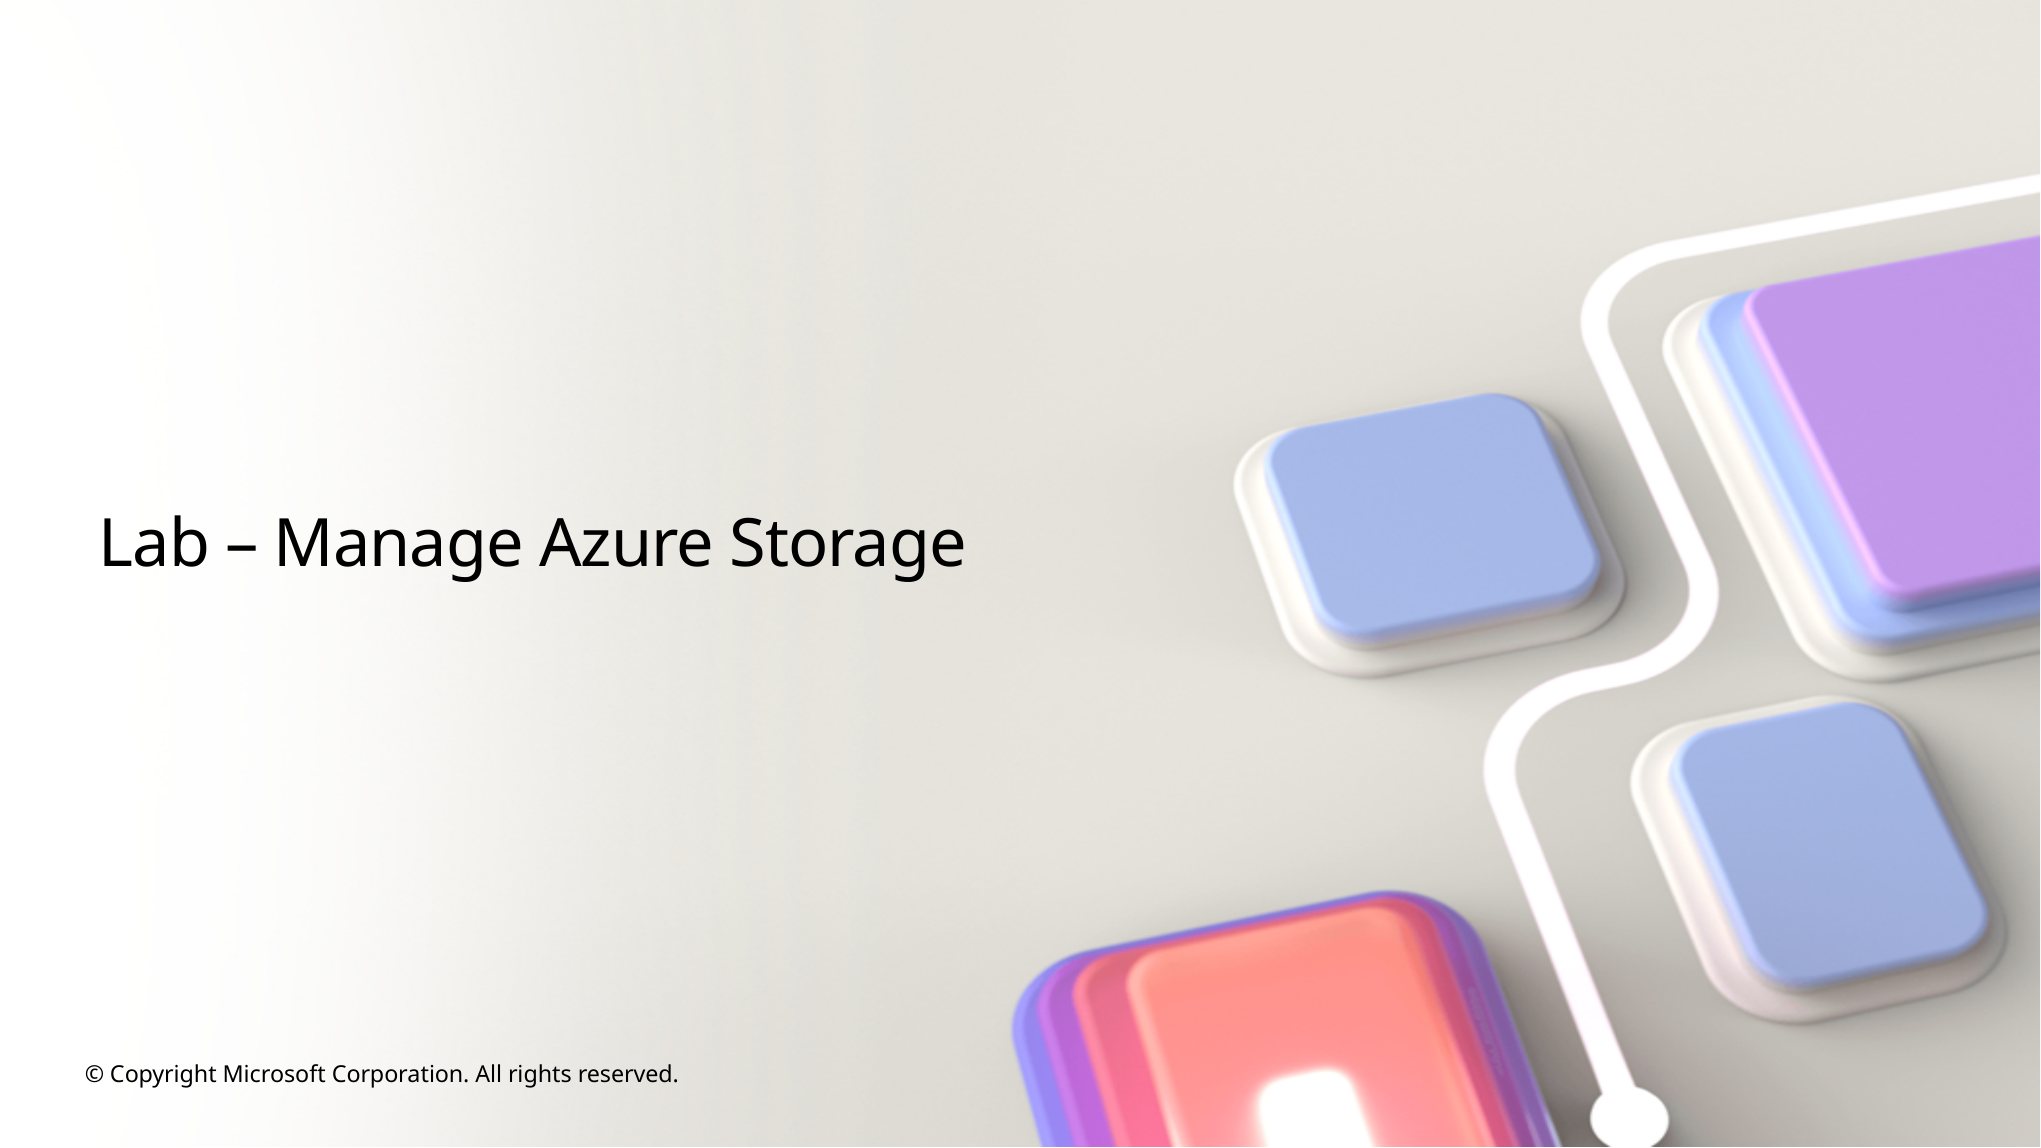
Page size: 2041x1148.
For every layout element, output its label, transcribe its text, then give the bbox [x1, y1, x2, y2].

title Lab – Manage Azure Storage [98, 509, 1161, 582]
picture [0, 0, 2041, 1147]
